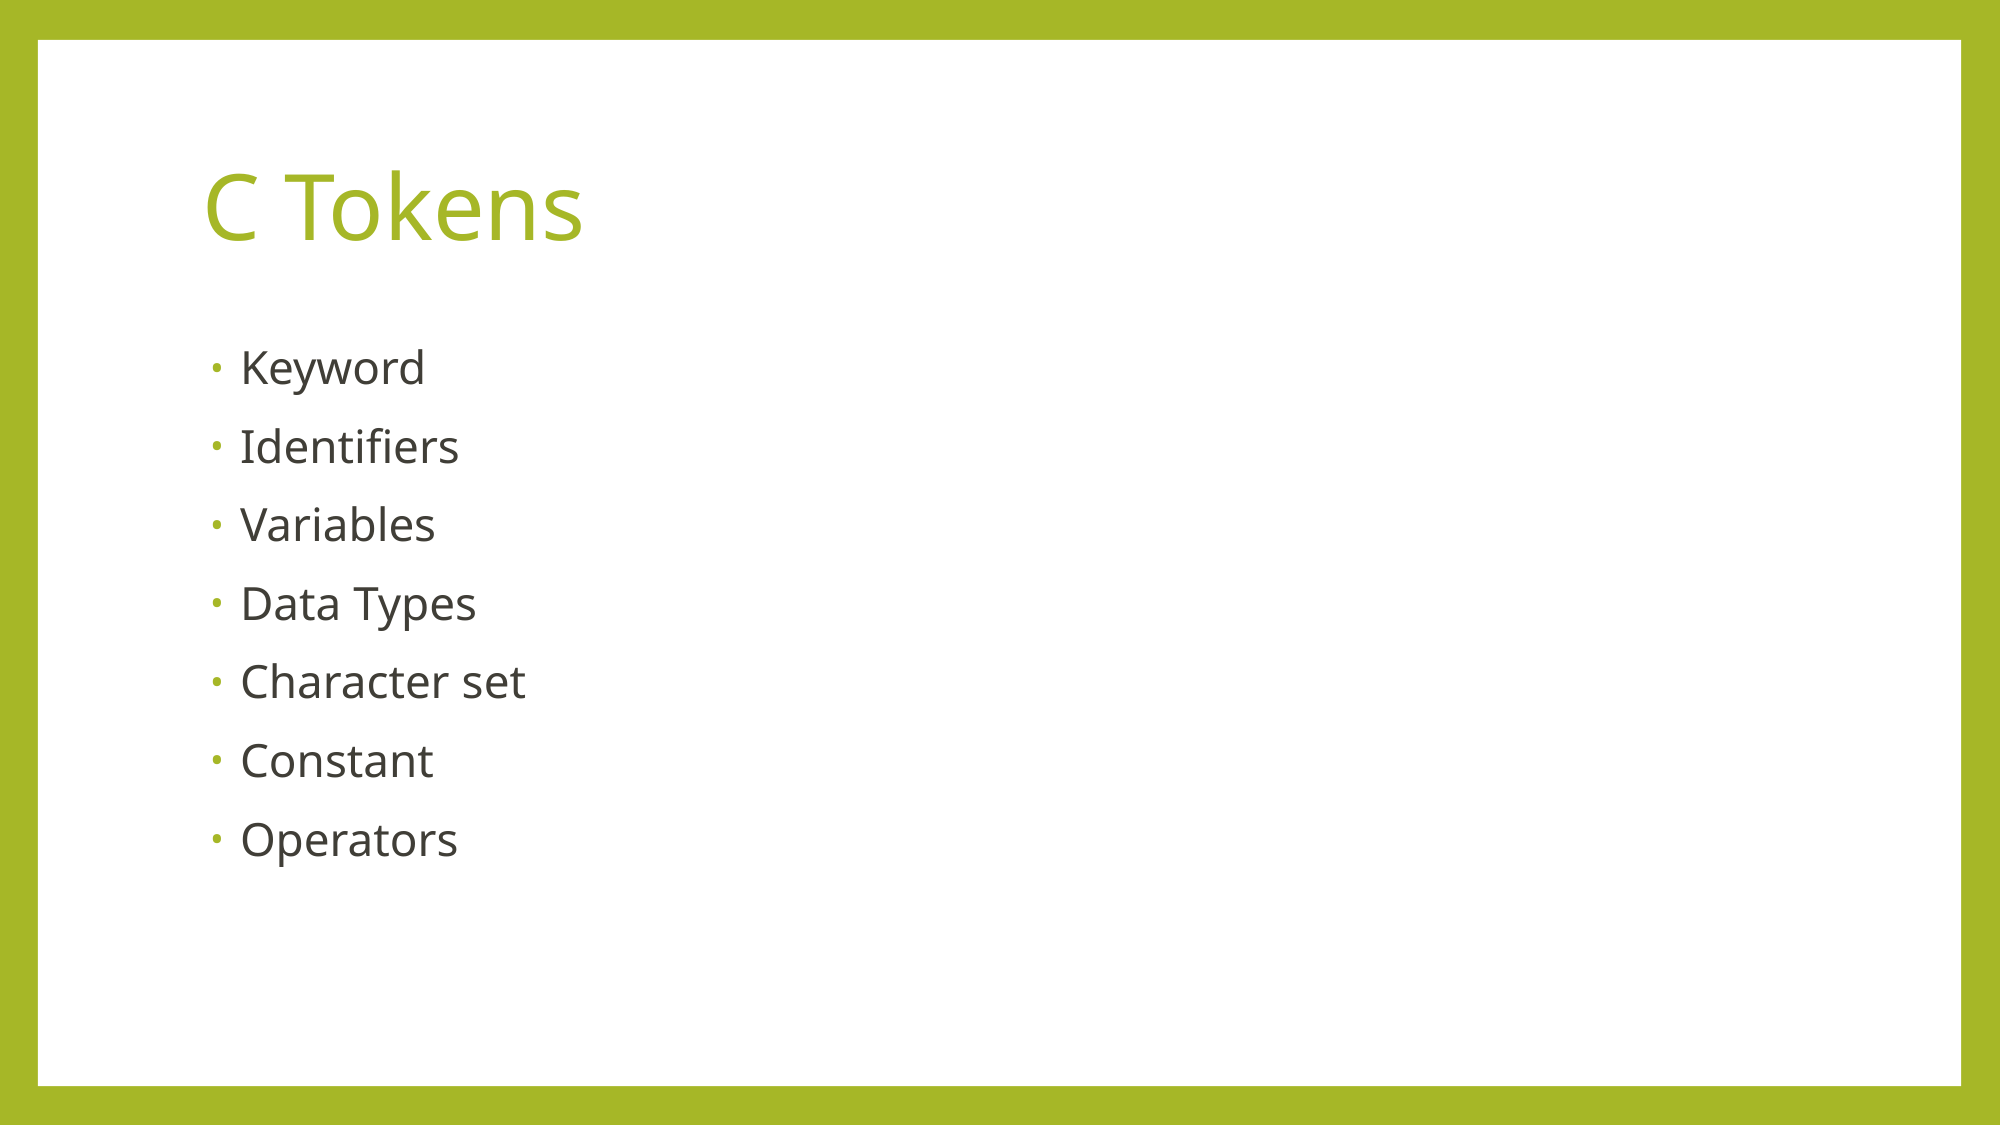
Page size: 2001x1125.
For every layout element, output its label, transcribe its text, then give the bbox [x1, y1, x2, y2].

title C Tokens [187, 99, 1808, 323]
list Keyword Identifiers Variables Data Types Character set Constant Operators [187, 337, 1808, 1000]
